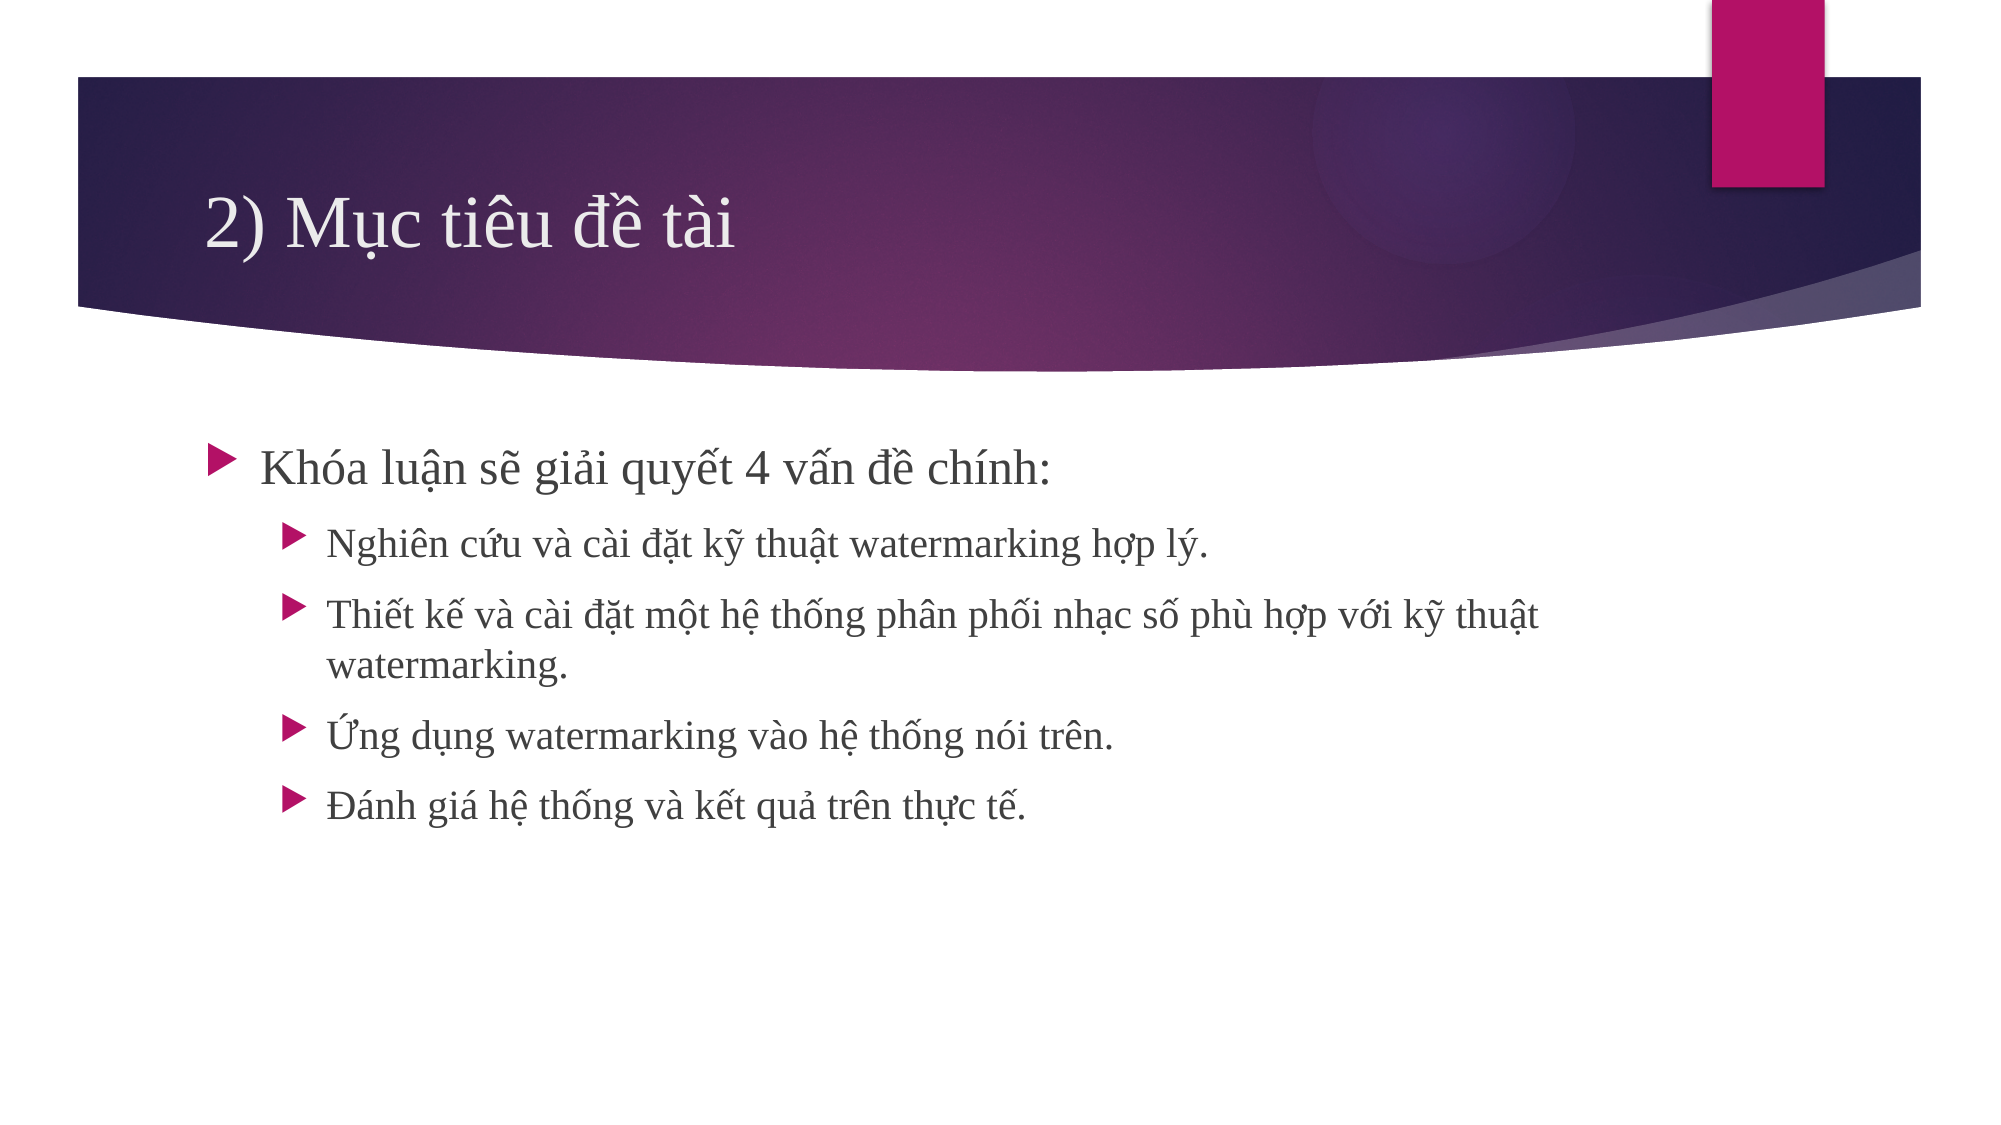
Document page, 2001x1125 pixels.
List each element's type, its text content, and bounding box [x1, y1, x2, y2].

list Khóa luận sẽ giải quyết 4 vấn đề chính: Nghiên cứu và cài đặt kỹ thuật watermarking hợp lý. Thiết kế và cài đặt một hệ thống phân phối nhạc số phù hợp với kỹ thuật watermarking. Ứng dụng watermarking vào hệ thống nói trên. Đánh giá hệ thống và kết quả trên thực tế. [189, 427, 1638, 988]
title 2) Mục tiêu đề tài [189, 159, 1627, 276]
